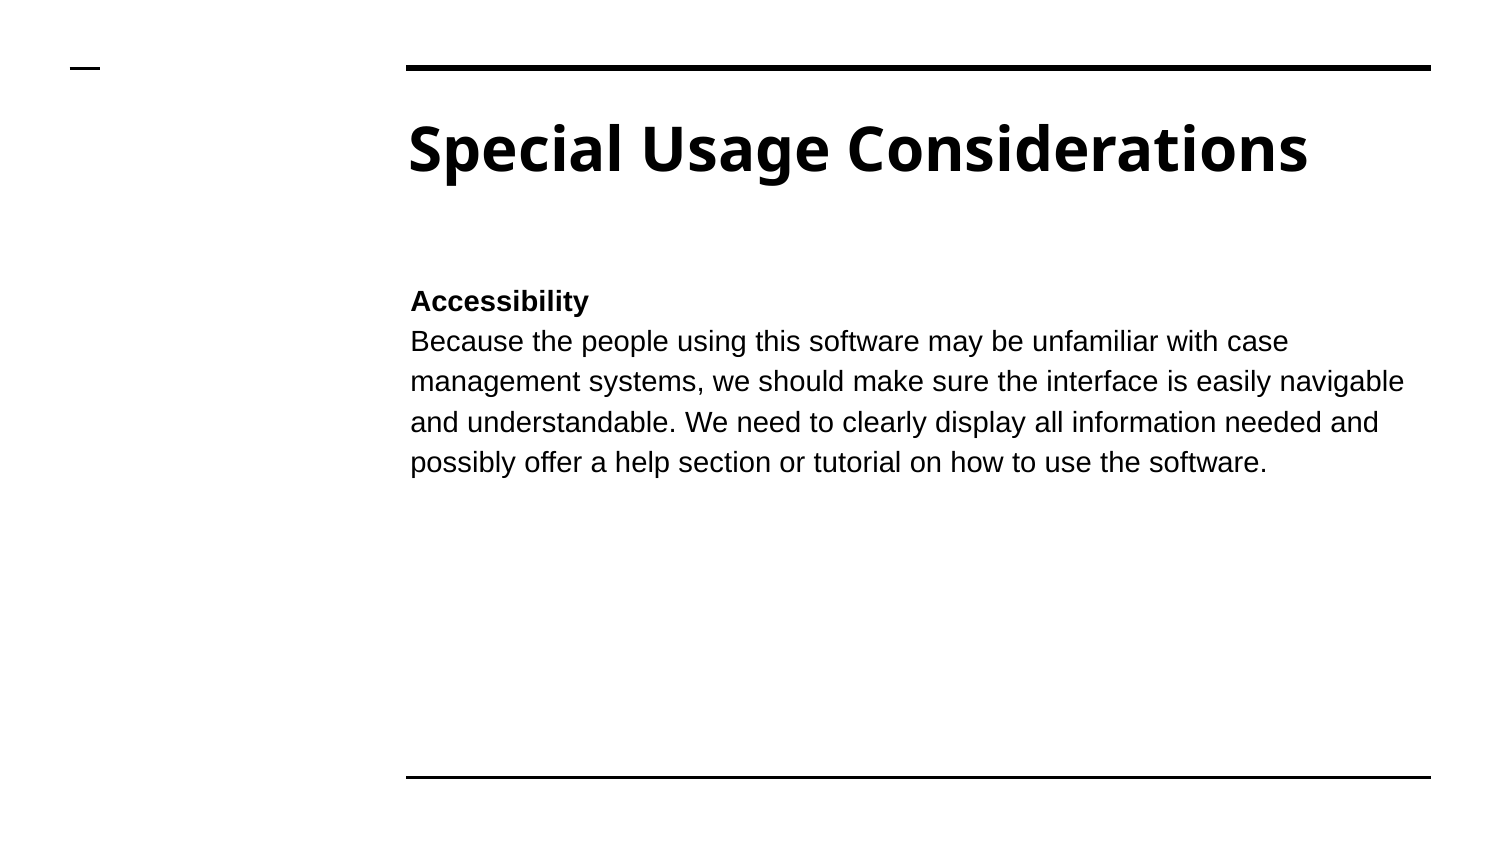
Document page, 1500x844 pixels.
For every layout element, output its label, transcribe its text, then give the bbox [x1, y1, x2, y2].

list Accessibility Because the people using this software may be unfamiliar with case management systems, we should make sure the interface is easily navigable and understandable. We need to clearly display all information needed and possibly offer a help section or tutorial on how to use the software. [395, 261, 1433, 755]
title Special Usage Considerations [393, 94, 1431, 199]
